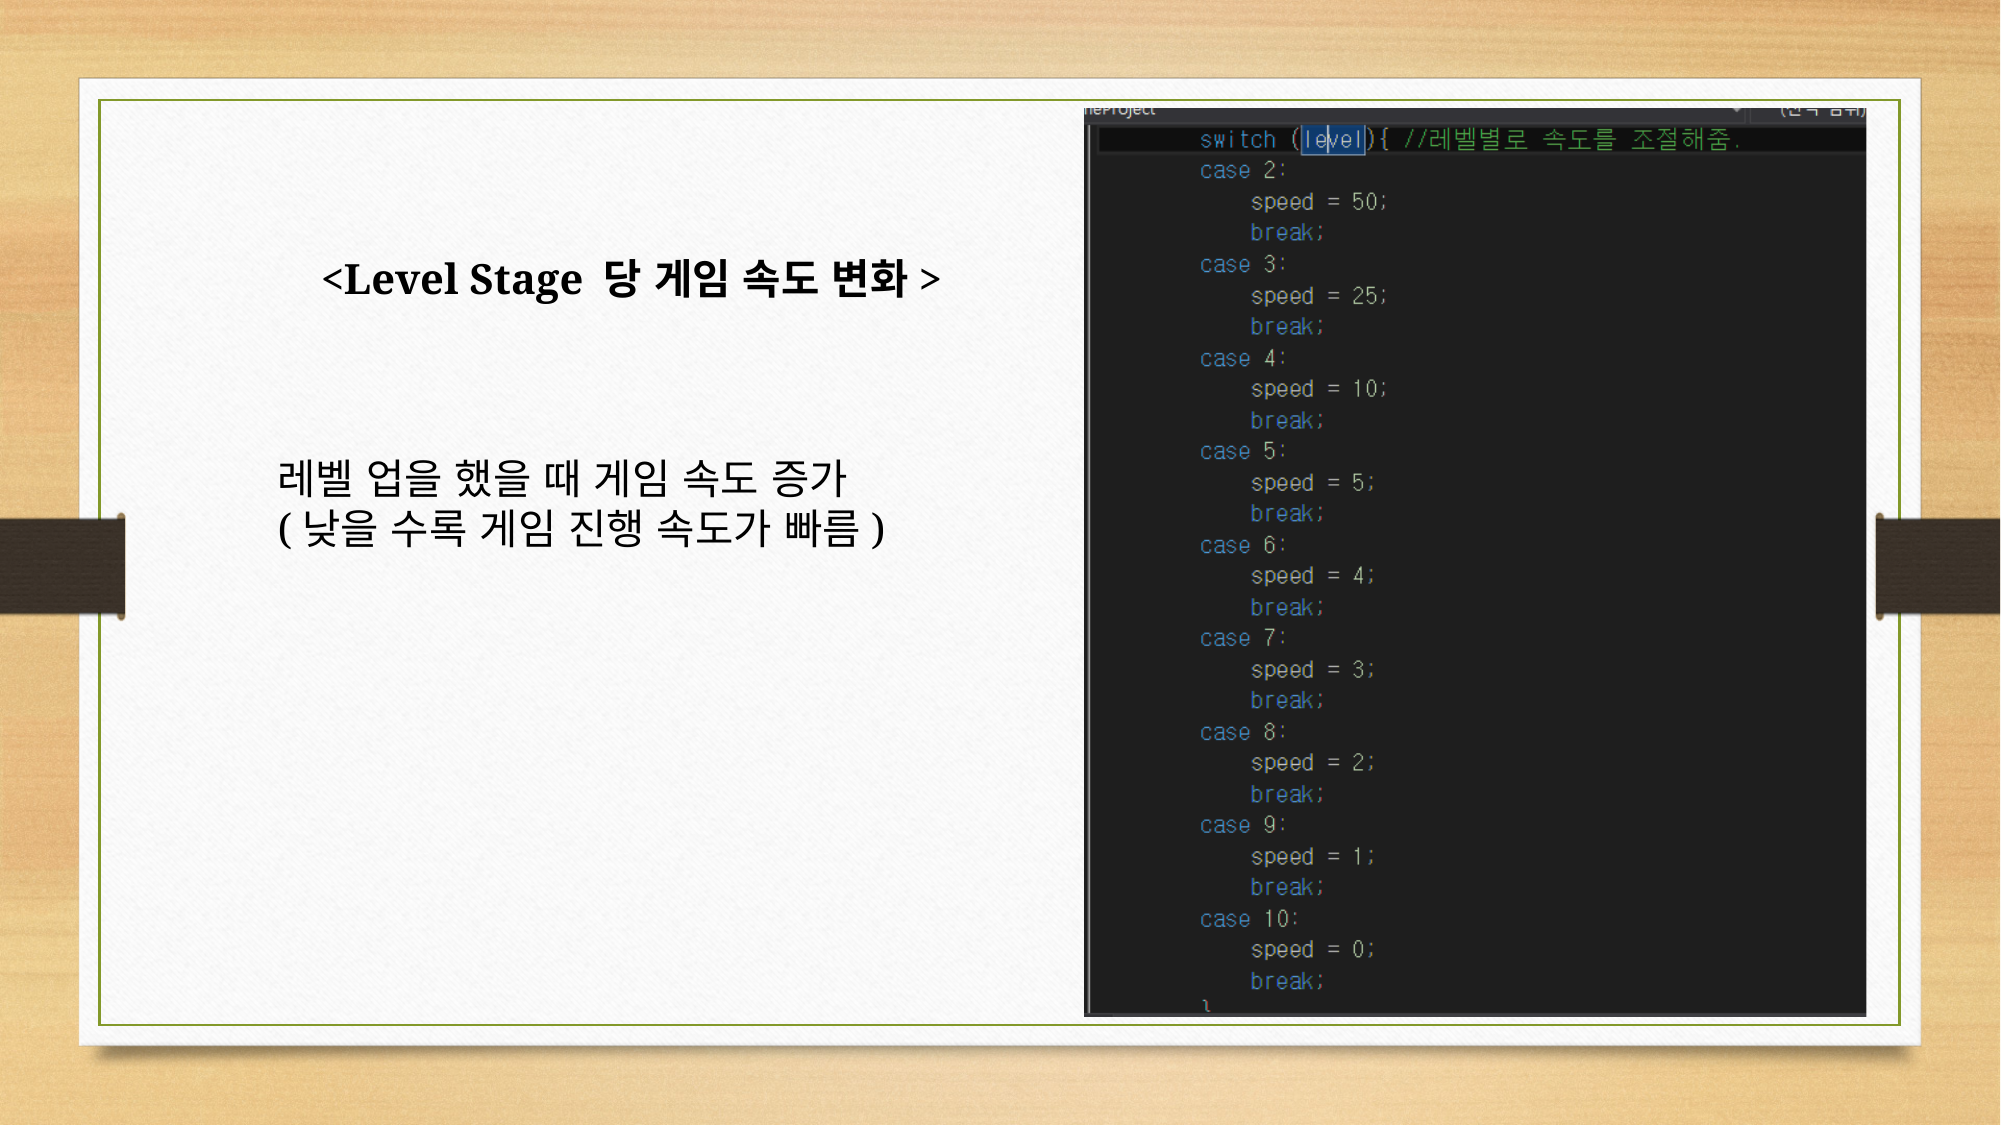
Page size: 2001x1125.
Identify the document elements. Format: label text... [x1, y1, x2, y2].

text_box <Level Stage 당 게임 속도 변화> 레벨 업을 했을 때 게임 속도 증가 (낮을 수록 게임 진행 속도가 빠름) [262, 245, 1000, 671]
picture [0, 0, 2001, 1125]
